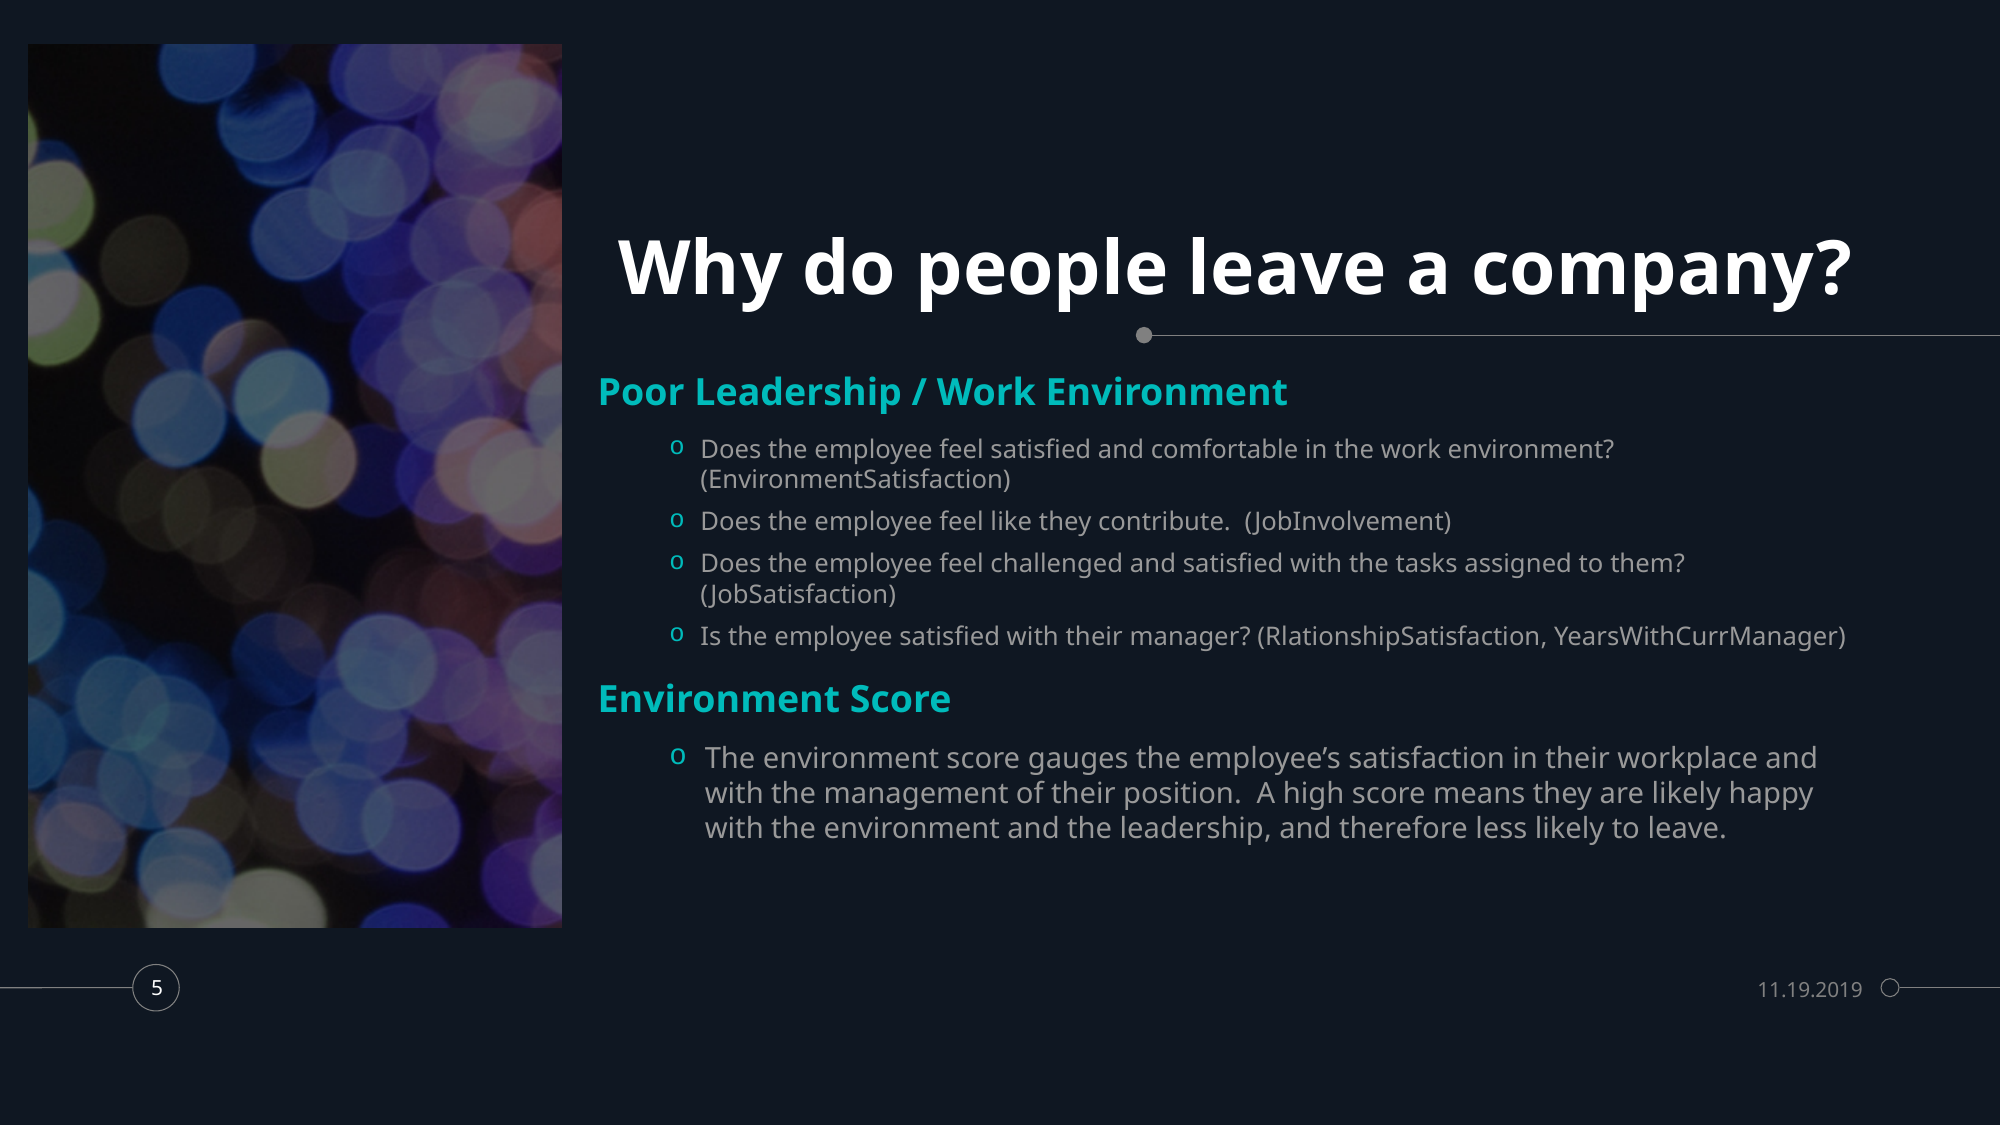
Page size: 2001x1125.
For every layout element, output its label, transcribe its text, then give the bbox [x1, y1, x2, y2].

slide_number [1643, 982, 1863, 1014]
text_box Environment Score [597, 674, 1865, 724]
title Why do people leave a company? [618, 178, 1869, 311]
slide_number 5 [127, 964, 186, 1014]
text_box The environment score gauges the employee’s satisfaction in their workplace and with the management of their position. A high score means they are likely happy with the environment and the leadership, and therefore less likely to leave. [669, 738, 1875, 982]
list Poor Leadership / Work Environment [597, 368, 1865, 418]
picture [28, 44, 562, 928]
list Does the employee feel satisfied and comfortable in the work environment? (EnvironmentSatisfaction) Does the employee feel like they contribute. (JobInvolvement) Does the employee feel challenged and satisfied with the tasks assigned to them? (JobSatisfaction) Is the employee satisfied with their manager? (RlationshipSatisfaction, YearsWithCurrManager) [669, 432, 1875, 675]
